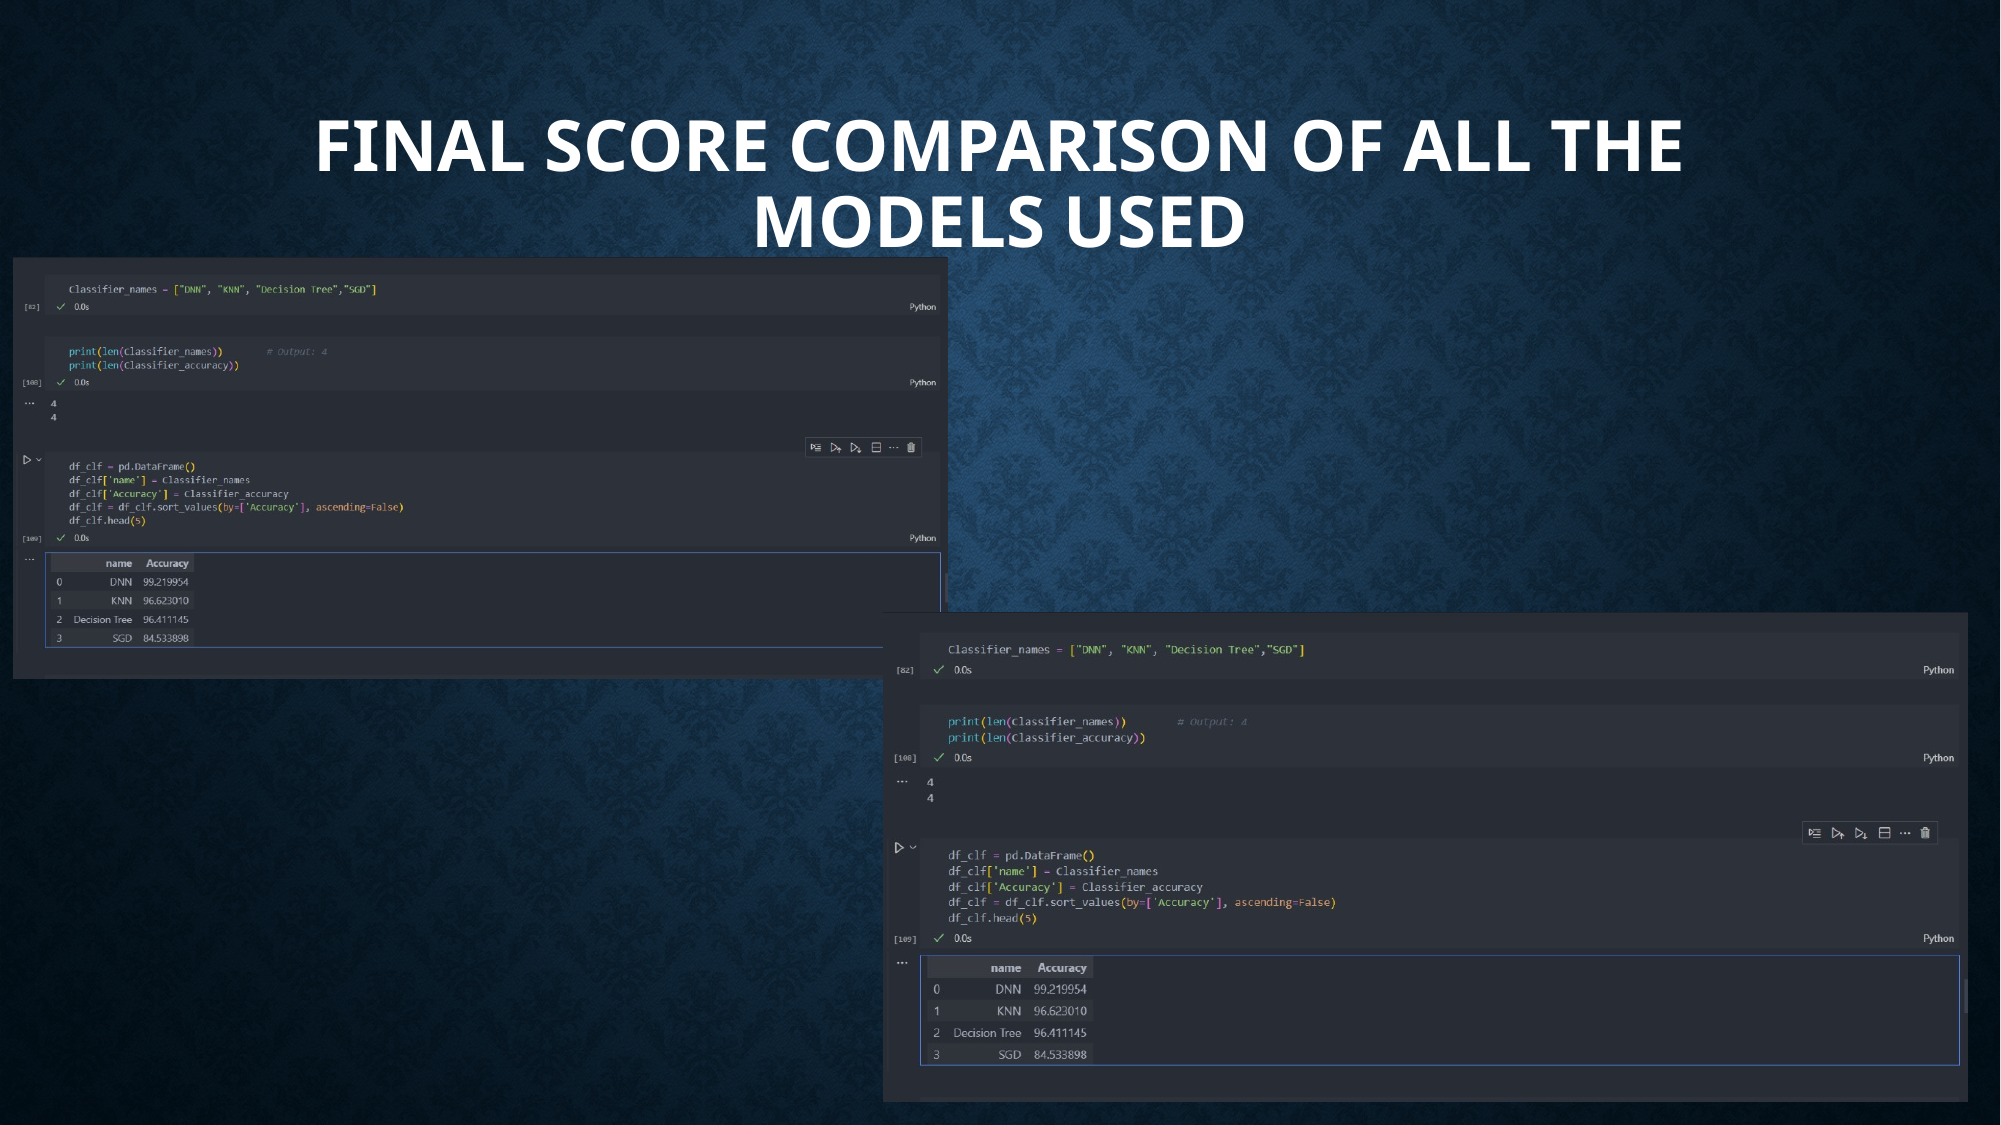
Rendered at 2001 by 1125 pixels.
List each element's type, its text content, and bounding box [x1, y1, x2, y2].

picture [12, 257, 1969, 1102]
title Final score comparison of all the models used [293, 80, 1707, 293]
